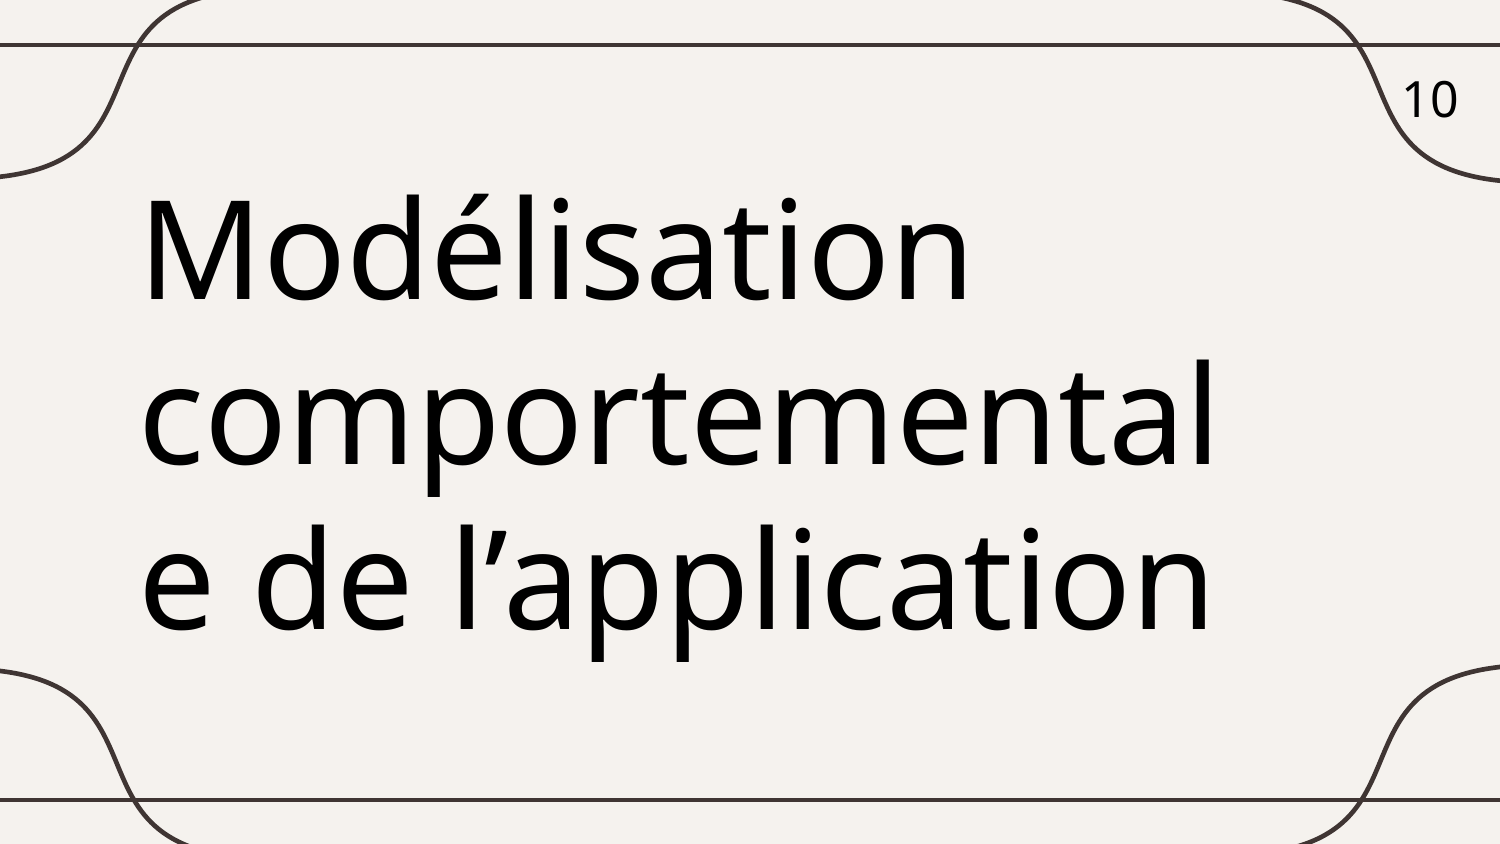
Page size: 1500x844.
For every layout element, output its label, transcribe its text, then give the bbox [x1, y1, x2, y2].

title Modélisation comportementale de l’application [123, 146, 1240, 697]
text_box 10 [1366, 51, 1500, 146]
